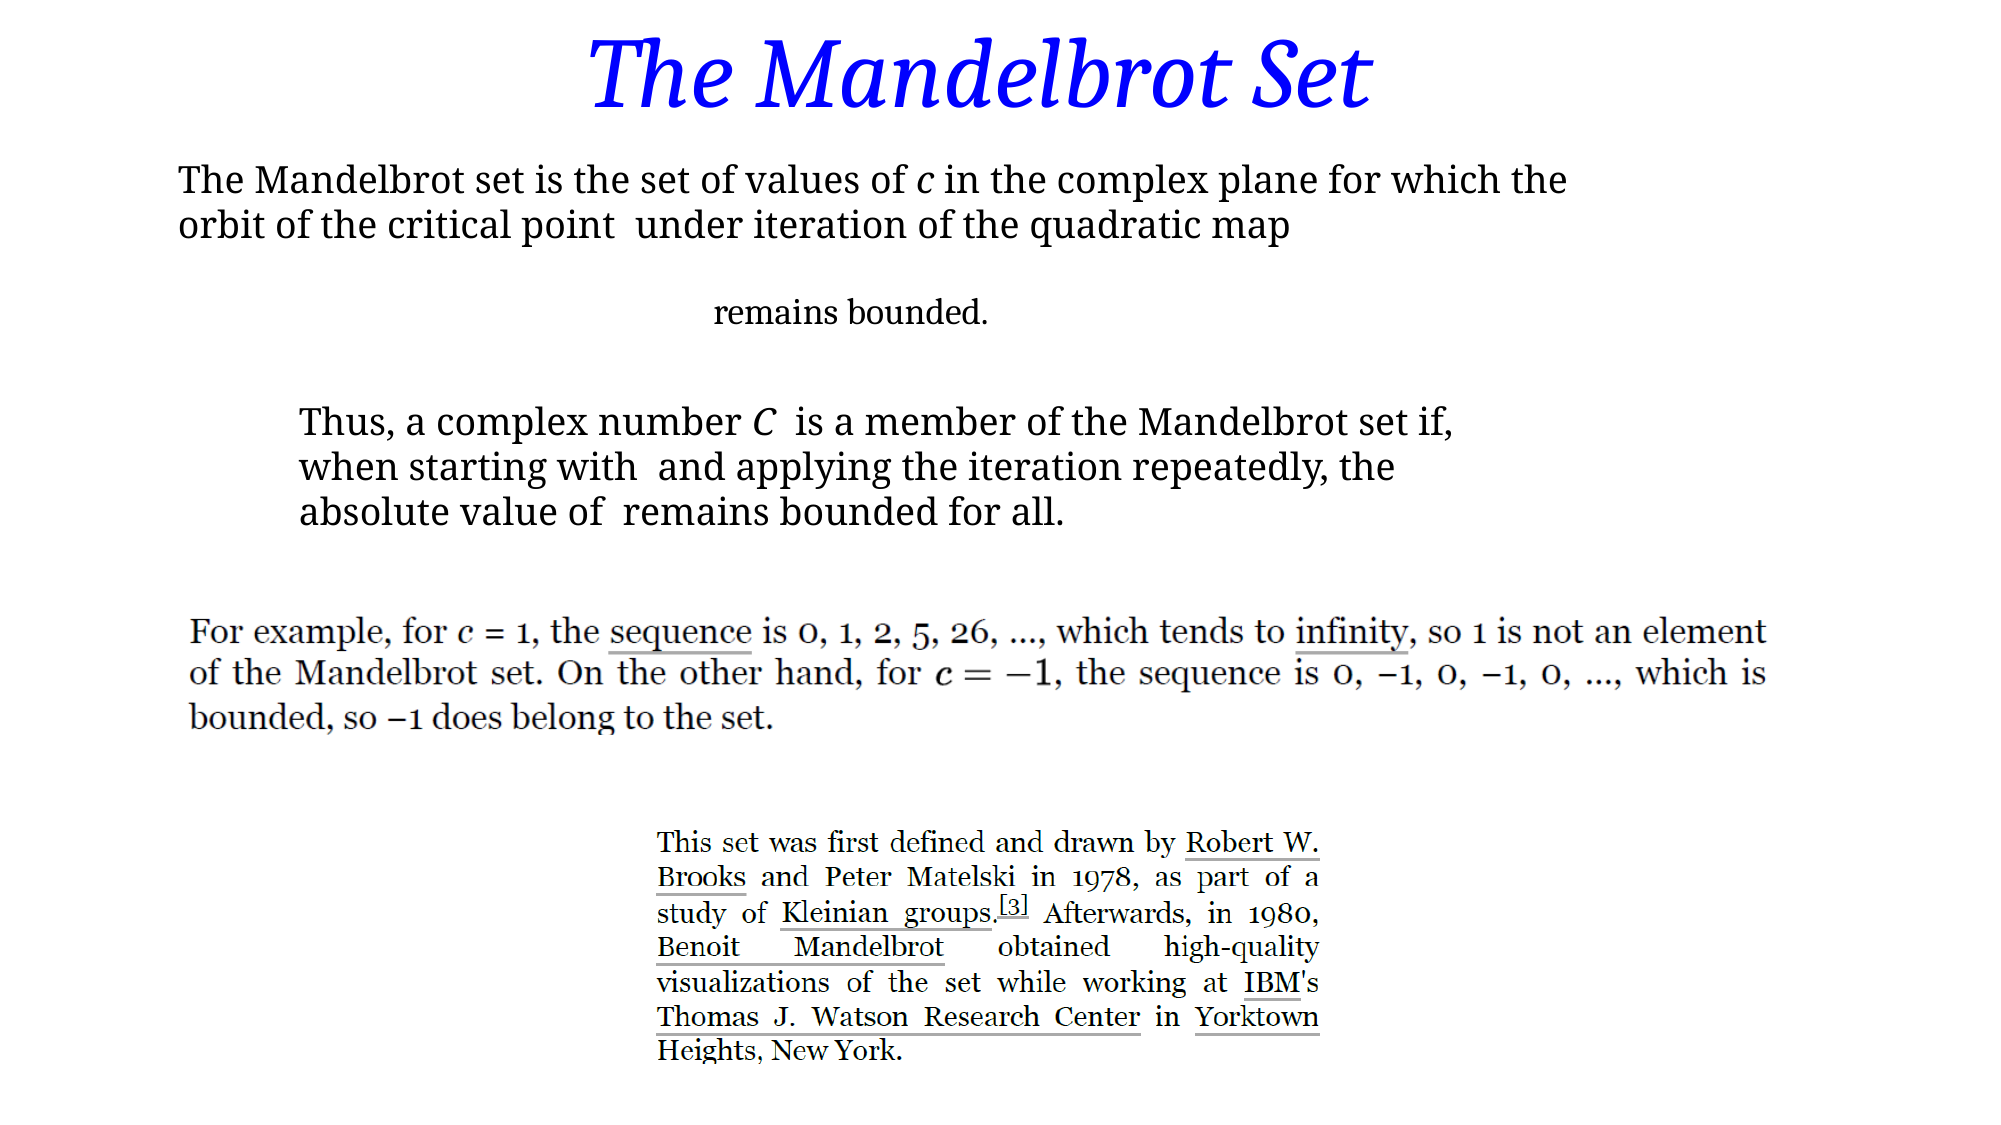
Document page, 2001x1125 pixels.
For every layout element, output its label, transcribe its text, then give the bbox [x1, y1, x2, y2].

picture [181, 611, 1779, 735]
text_box The Mandelbrot Set [0, 0, 1961, 135]
picture [629, 816, 1331, 1064]
